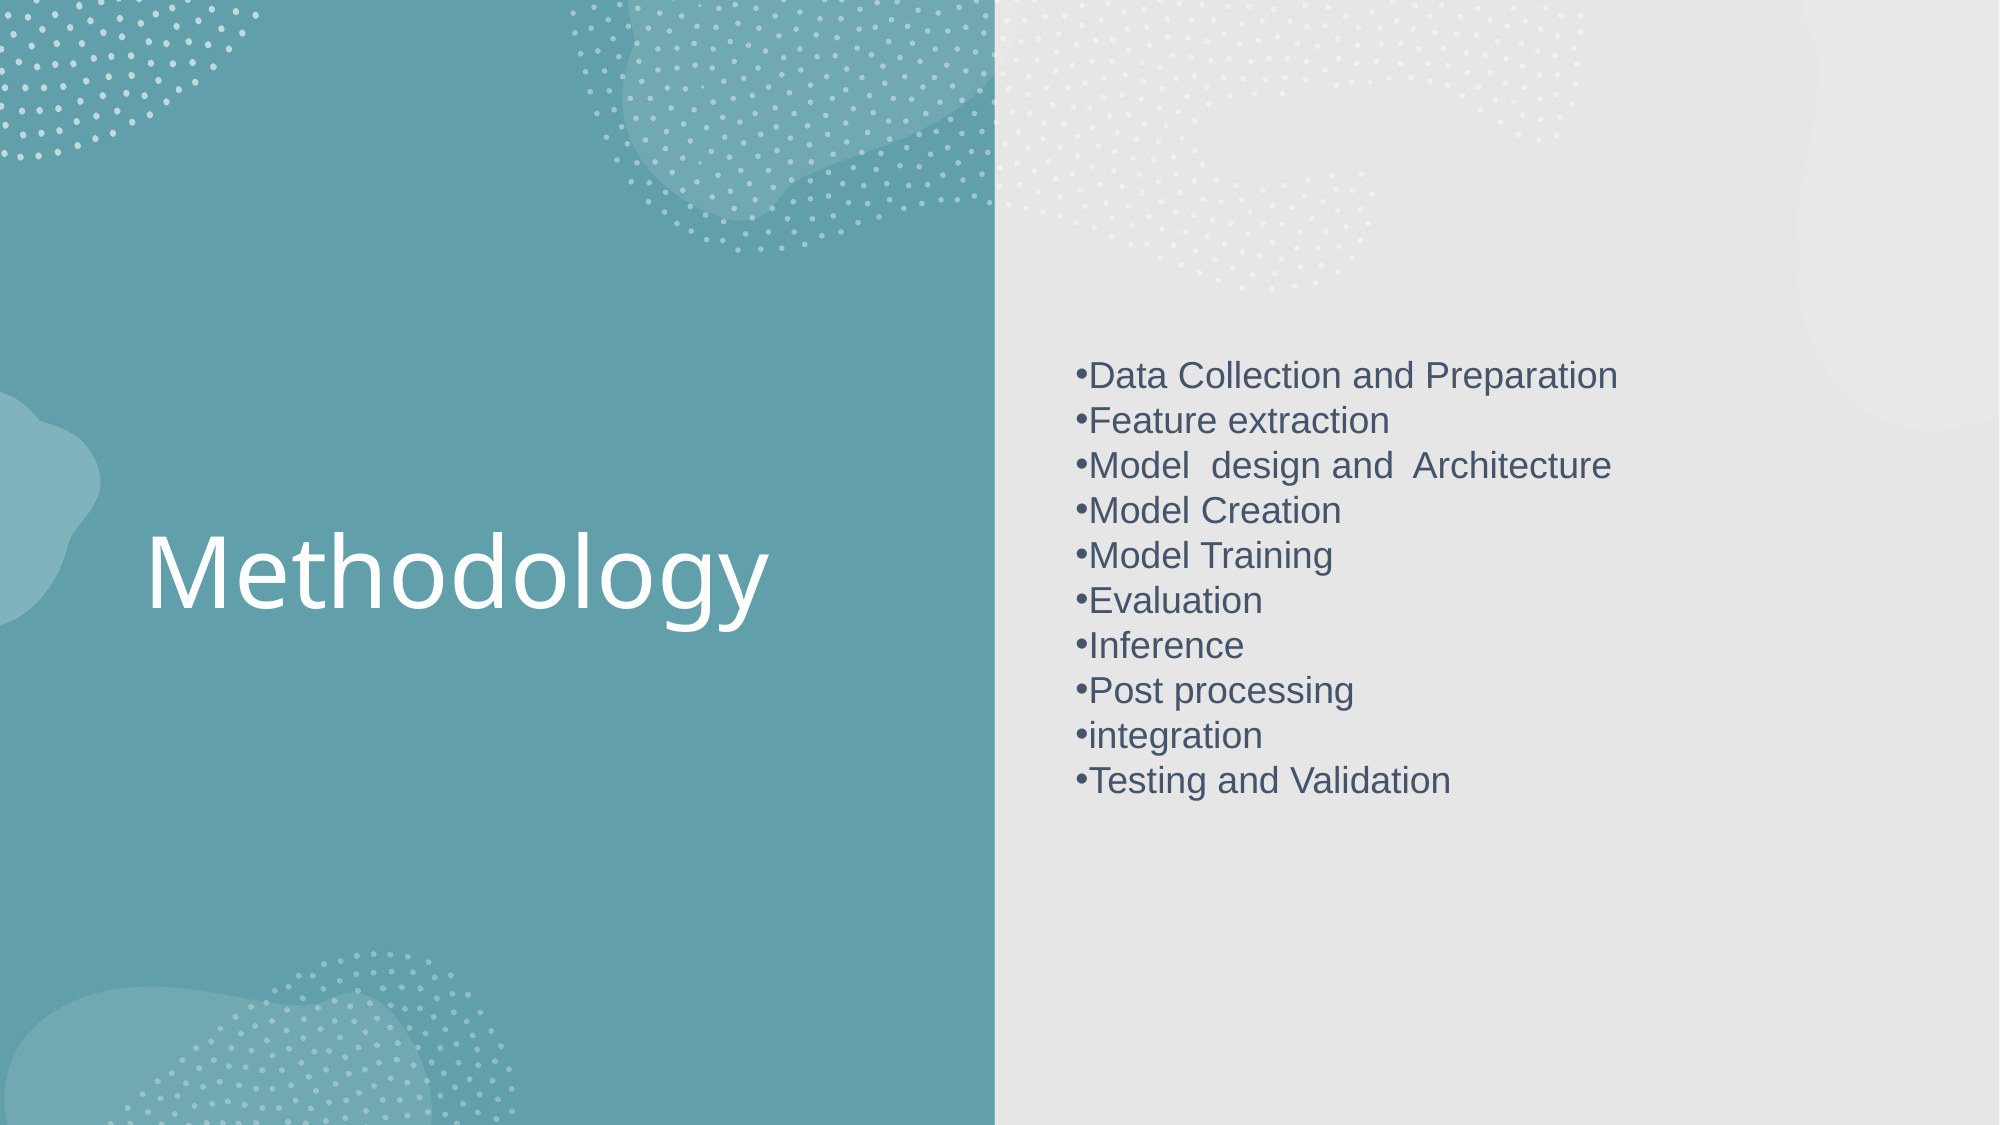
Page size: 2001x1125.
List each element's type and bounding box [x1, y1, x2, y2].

text_box [0, 0, 2000, 1125]
